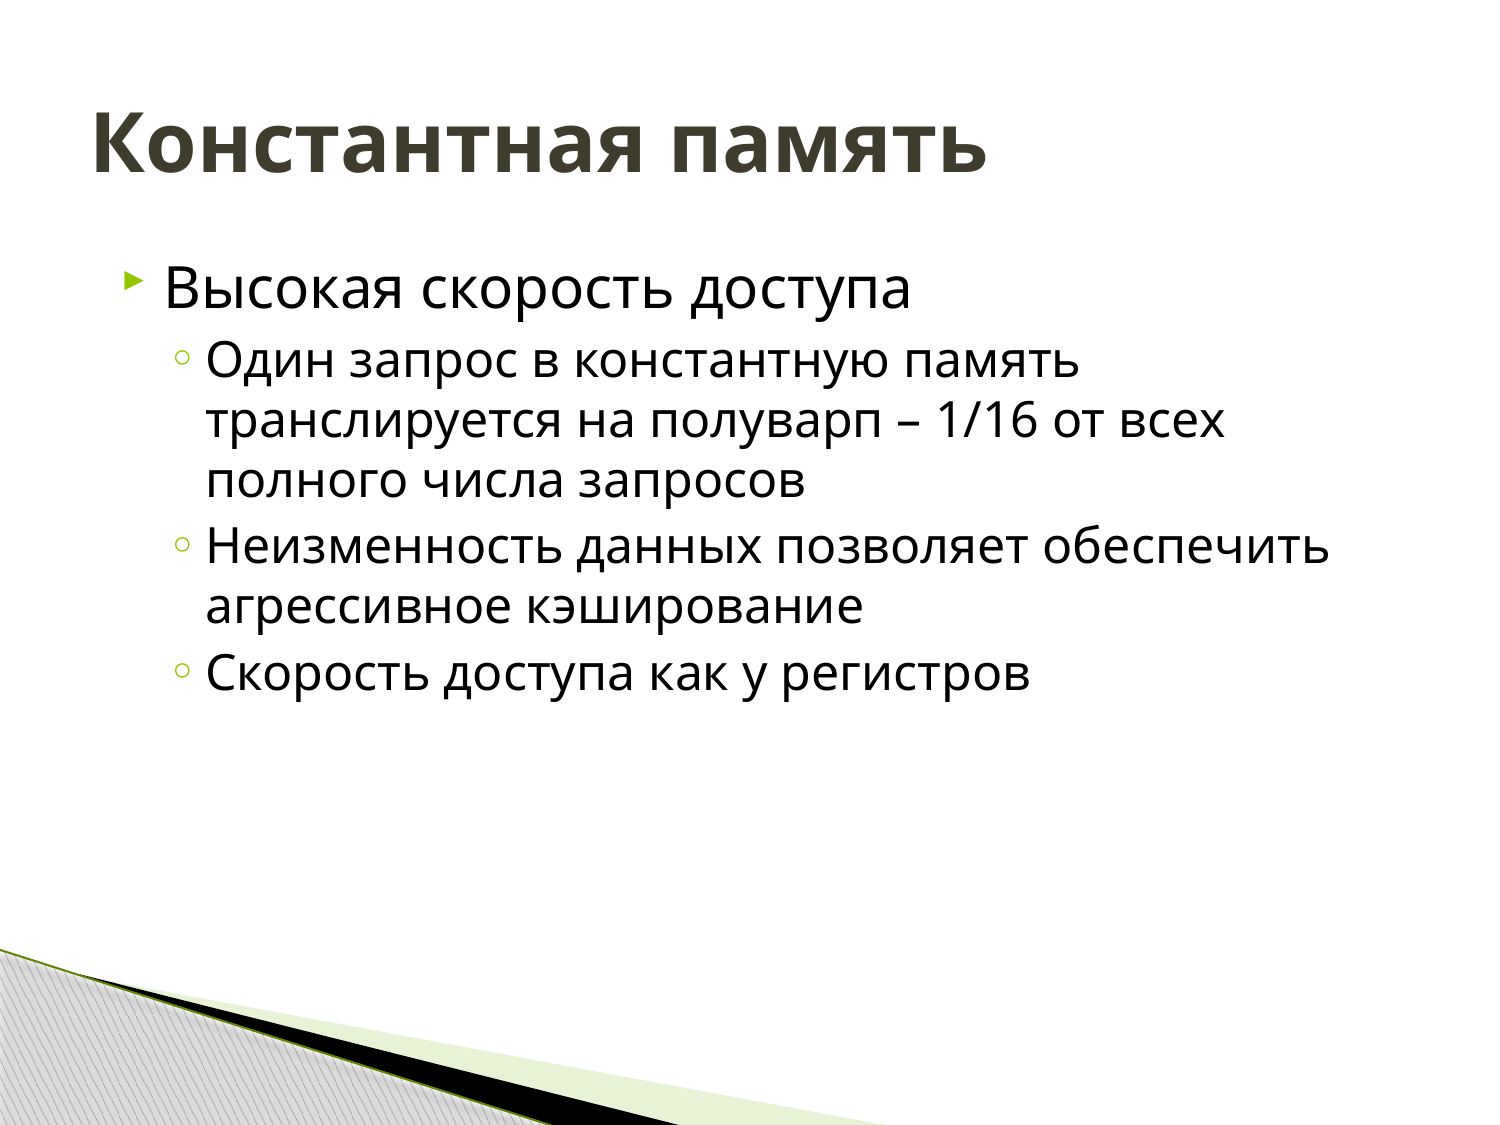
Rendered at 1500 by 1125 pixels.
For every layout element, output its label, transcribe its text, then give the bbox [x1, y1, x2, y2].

list Высокая скорость доступа Один запрос в константную память транслируется на полуварп – 1/16 от всех полного числа запросов Неизменность данных позволяет обеспечить агрессивное кэширование Скорость доступа как у регистров [88, 243, 1425, 976]
title Константная память [75, 45, 1425, 233]
